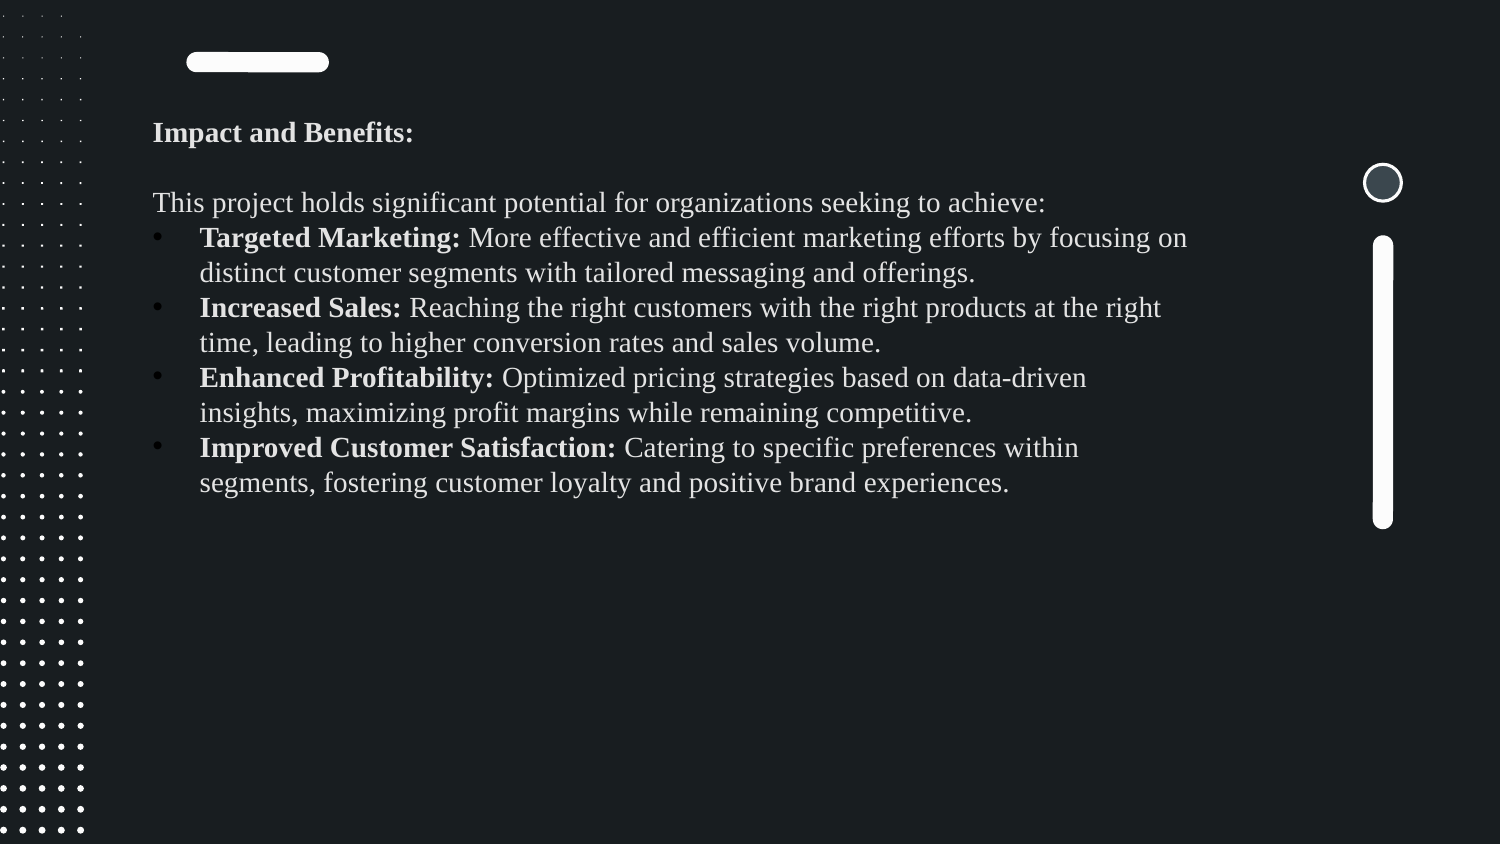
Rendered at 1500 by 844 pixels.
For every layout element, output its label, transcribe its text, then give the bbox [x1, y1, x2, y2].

text_box Impact and Benefits: This project holds significant potential for organizations seeking to achieve: Targeted Marketing: More effective and efficient marketing efforts by focusing on distinct customer segments with tailored messaging and offerings. Increased Sales: Reaching the right customers with the right products at the right time, leading to higher conversion rates and sales volume. Enhanced Profitability: Optimized pricing strategies based on data-driven insights, maximizing profit margins while remaining competitive. Improved Customer Satisfaction: Catering to specific preferences within segments, fostering customer loyalty and positive brand experiences. [137, 106, 1315, 646]
